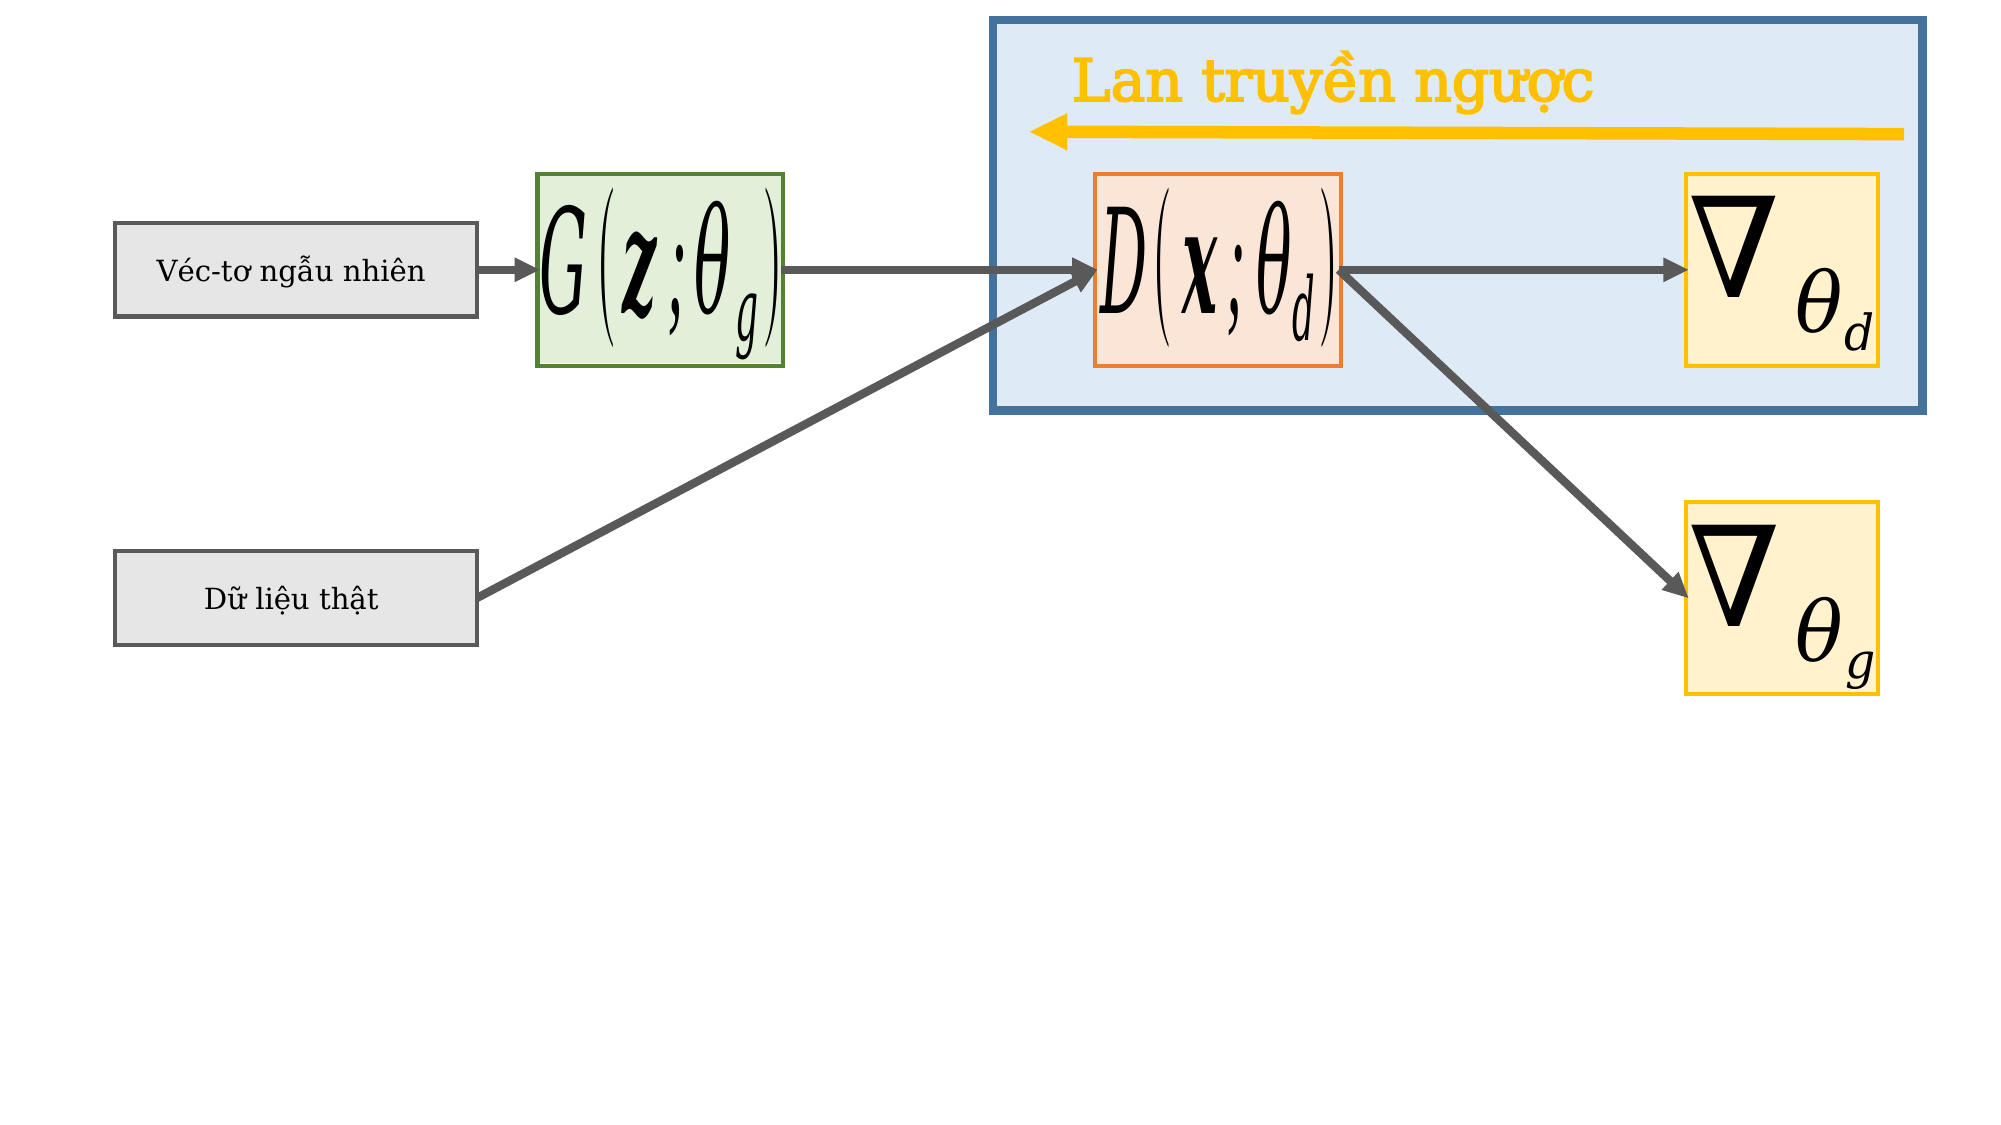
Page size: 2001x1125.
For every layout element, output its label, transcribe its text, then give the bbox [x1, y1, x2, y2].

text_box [1029, 131, 1905, 135]
list Lan truyền ngược [977, 43, 1689, 177]
text_box [992, 19, 1924, 411]
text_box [477, 269, 1098, 598]
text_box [1338, 269, 1689, 598]
